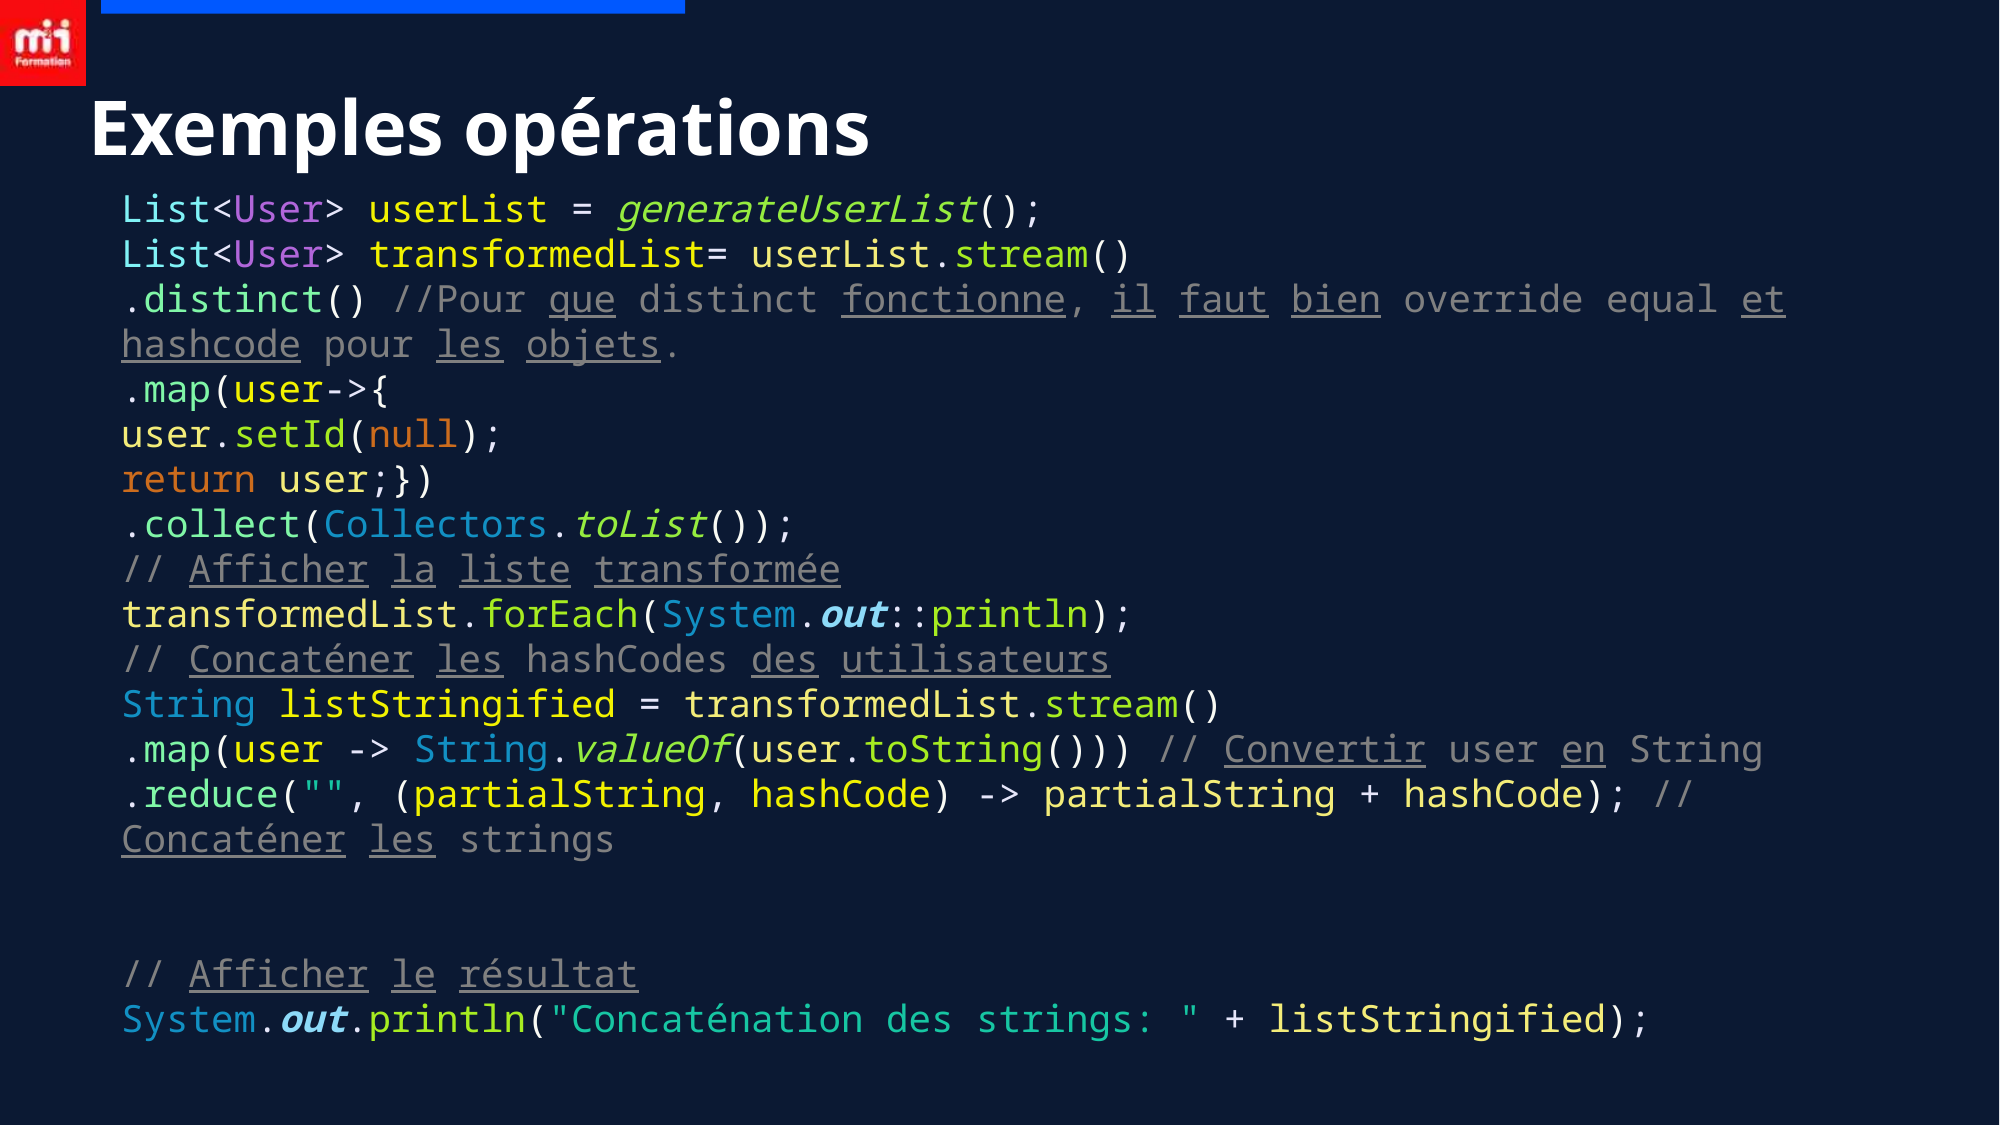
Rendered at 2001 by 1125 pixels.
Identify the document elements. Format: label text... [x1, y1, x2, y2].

title Exemples opérations [88, 79, 1651, 171]
picture [0, 0, 86, 86]
list List<User> userList = generateUserList(); List<User> transformedList= userList.stream() .distinct() //Pour que distinct fonctionne, il faut bien override equal et hashcode pour les objets. .map(user->{ user.setId(null); return user;}) .collect(Collectors.toList()); // Afficher la liste transformée transformedList.forEach(System.out::println); // Concaténer les hashCodes des utilisateurs String listStringified = transformedList.stream() .map(user -> String.valueOf(user.toString())) // Convertir user en String .reduce("", (partialString, hashCode) -> partialString + hashCode); // Concaténer les strings // Afficher le résultat System.out.println("Concaténation des strings: " + listStringified); [121, 184, 1879, 1094]
